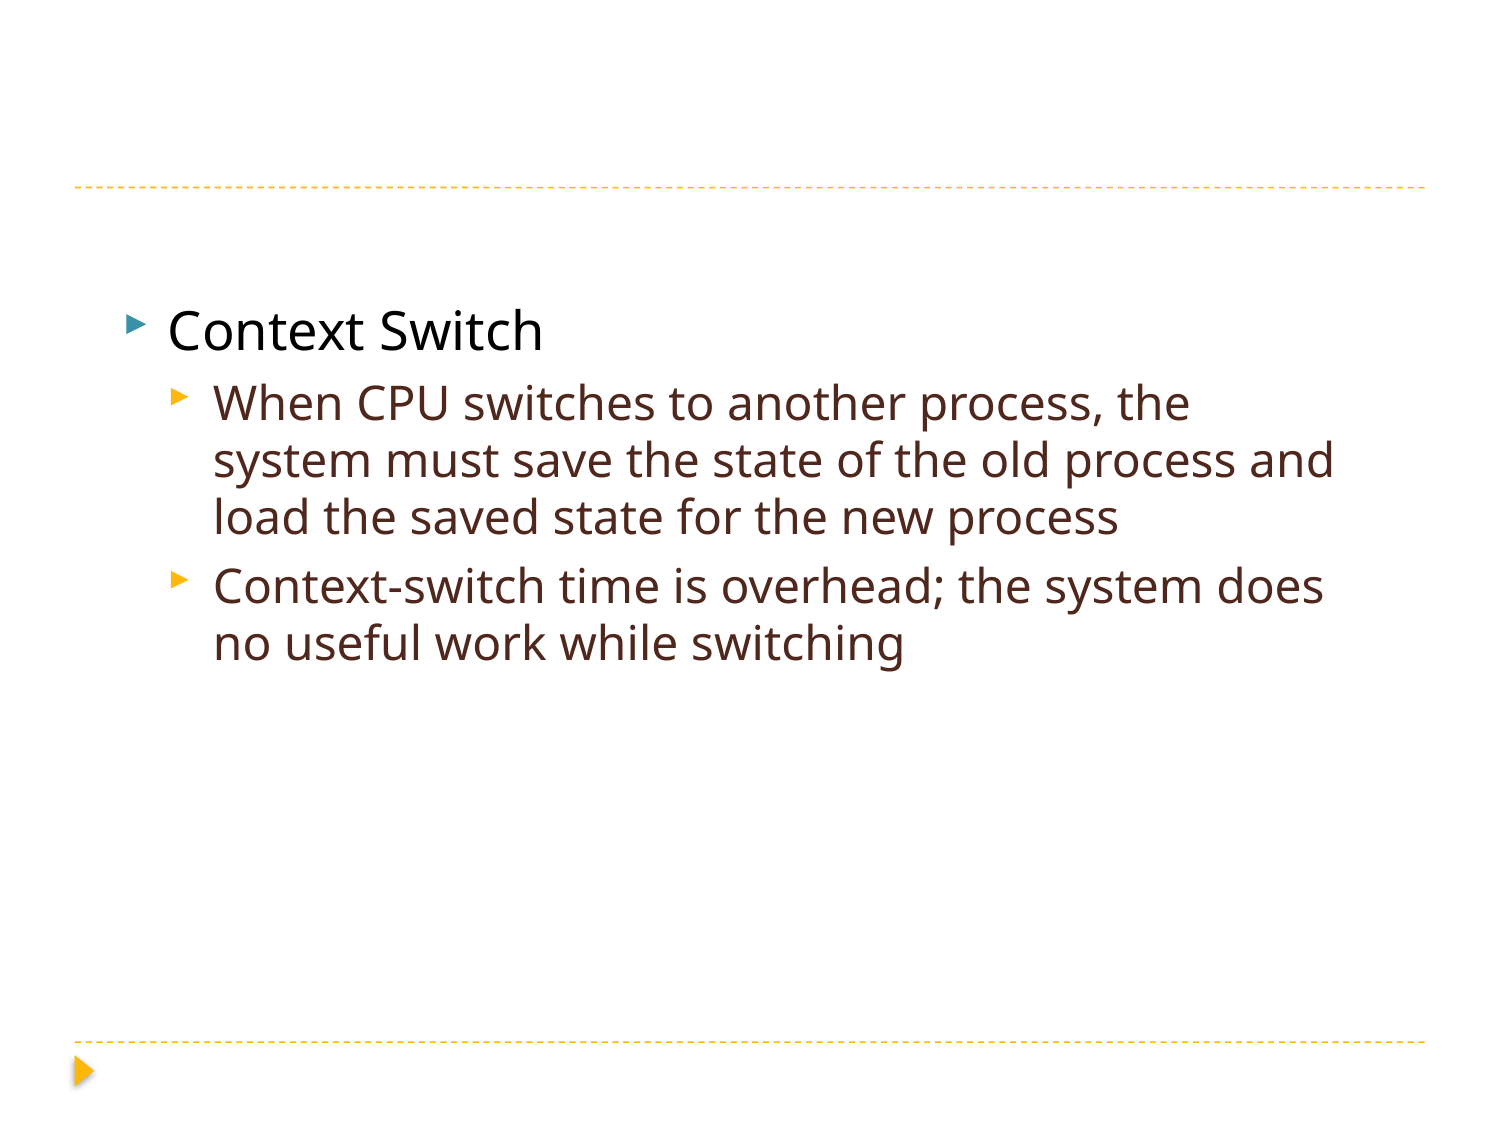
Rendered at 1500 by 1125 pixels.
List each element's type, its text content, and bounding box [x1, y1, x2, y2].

list Context Switch When CPU switches to another process, the system must save the state of the old process and load the saved state for the new process Context-switch time is overhead; the system does no useful work while switching [108, 196, 1375, 996]
